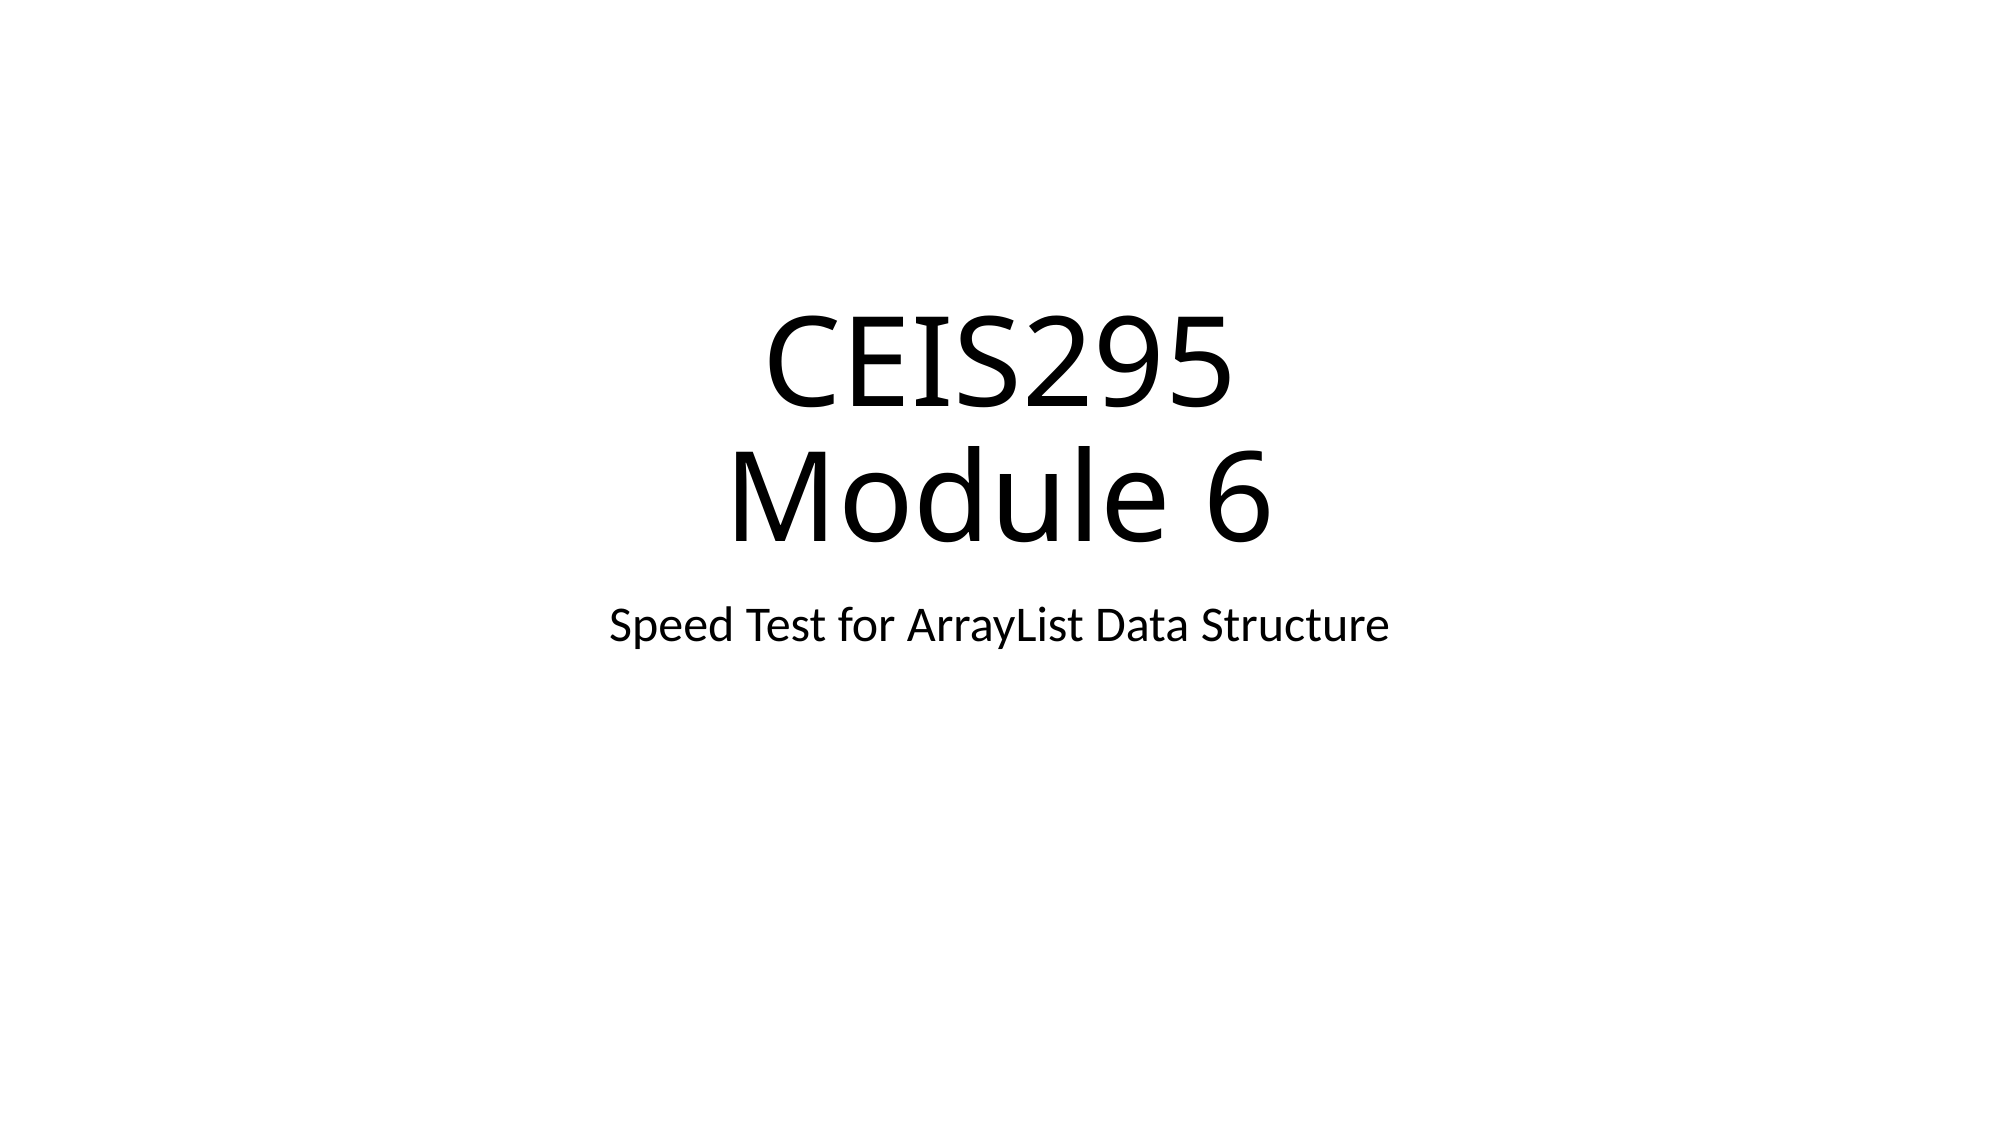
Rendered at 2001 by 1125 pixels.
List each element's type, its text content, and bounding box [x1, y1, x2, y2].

subtitle Speed Test for ArrayList Data Structure [249, 590, 1750, 863]
title CEIS295 Module 6 [249, 184, 1750, 576]
